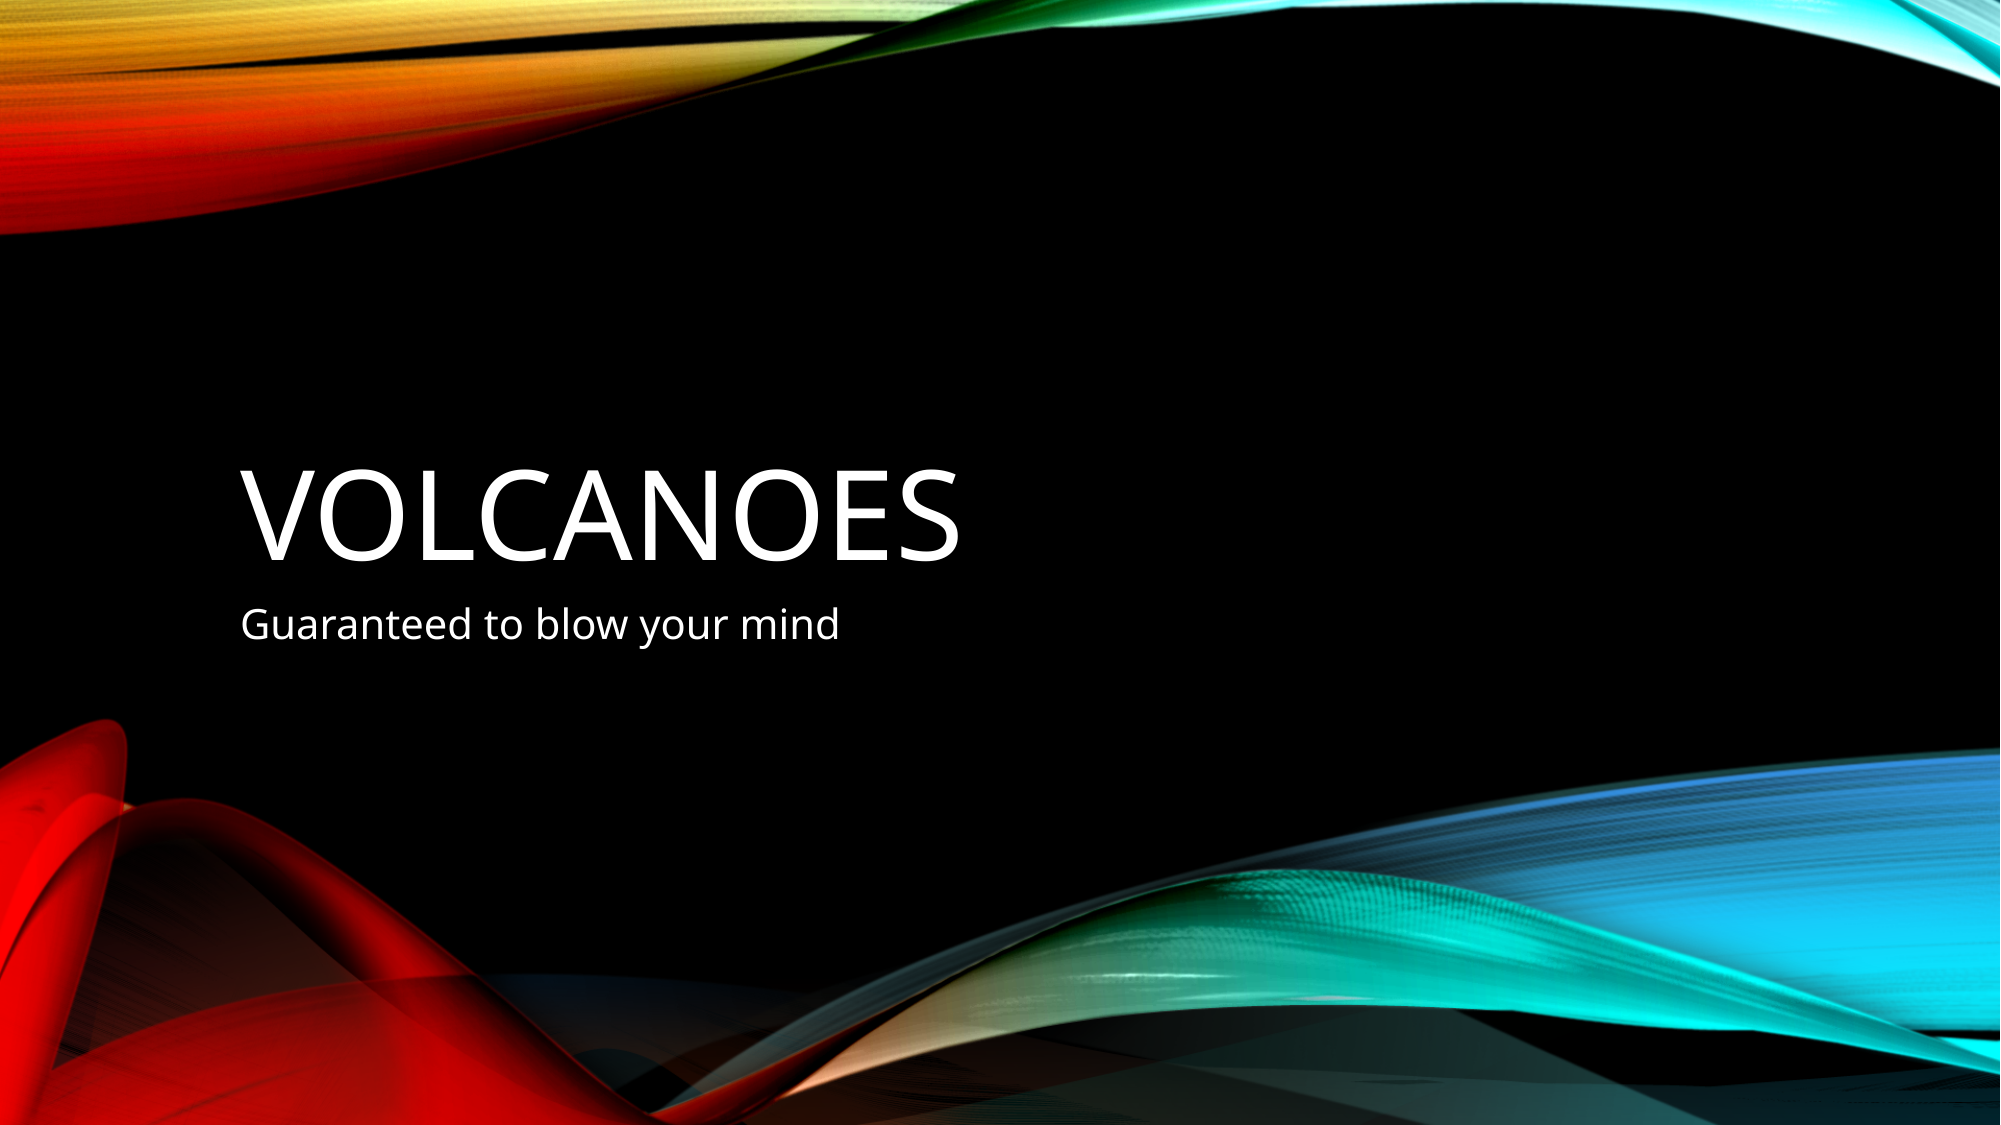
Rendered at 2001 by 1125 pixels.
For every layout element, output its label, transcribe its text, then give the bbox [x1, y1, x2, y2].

picture [0, 0, 2000, 237]
picture [0, 717, 2000, 1125]
title Volcanoes [225, 295, 1775, 595]
subtitle Guaranteed to blow your mind [225, 595, 1775, 709]
